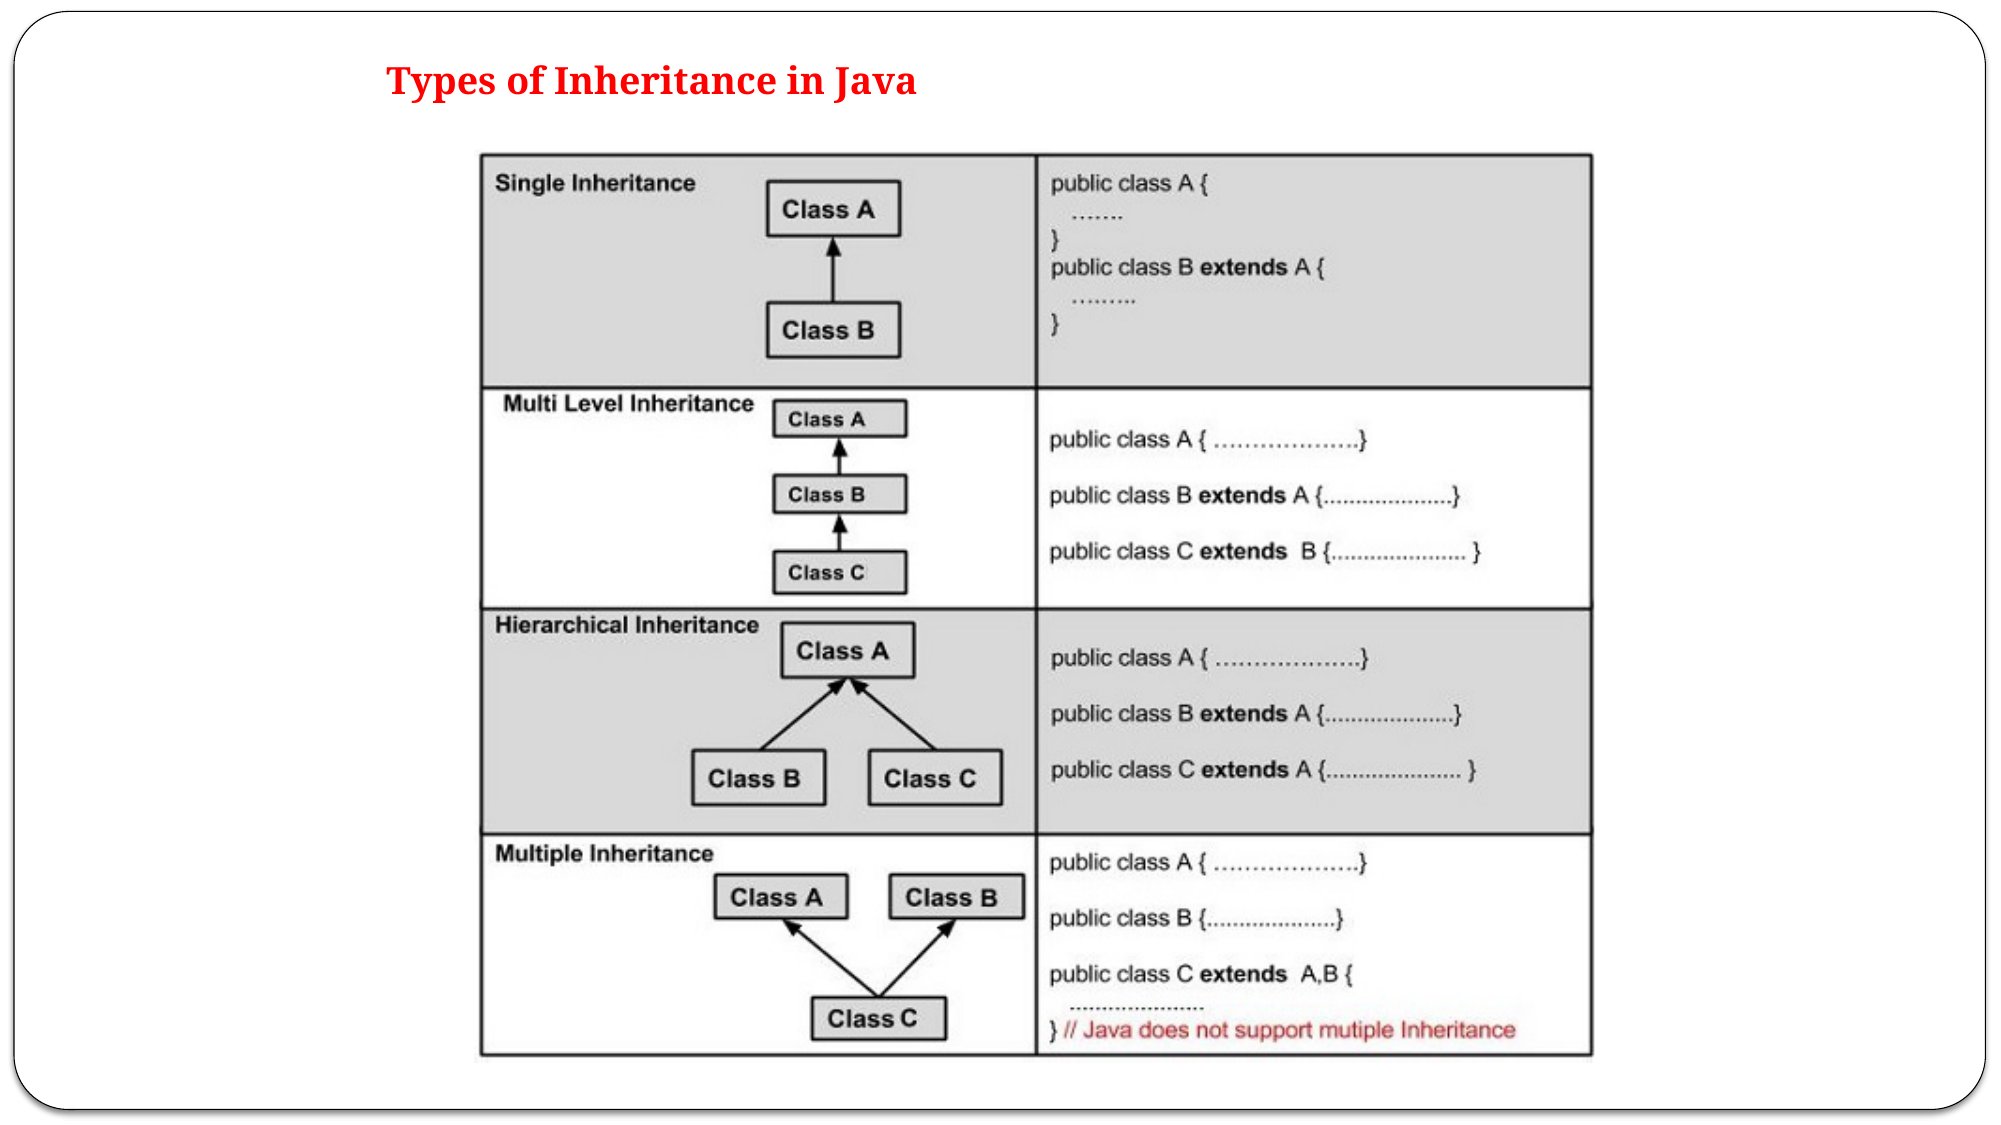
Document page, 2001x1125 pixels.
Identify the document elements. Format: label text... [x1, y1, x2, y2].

text_box Types of Inheritance in Java [296, 49, 934, 110]
picture [474, 149, 1601, 1064]
